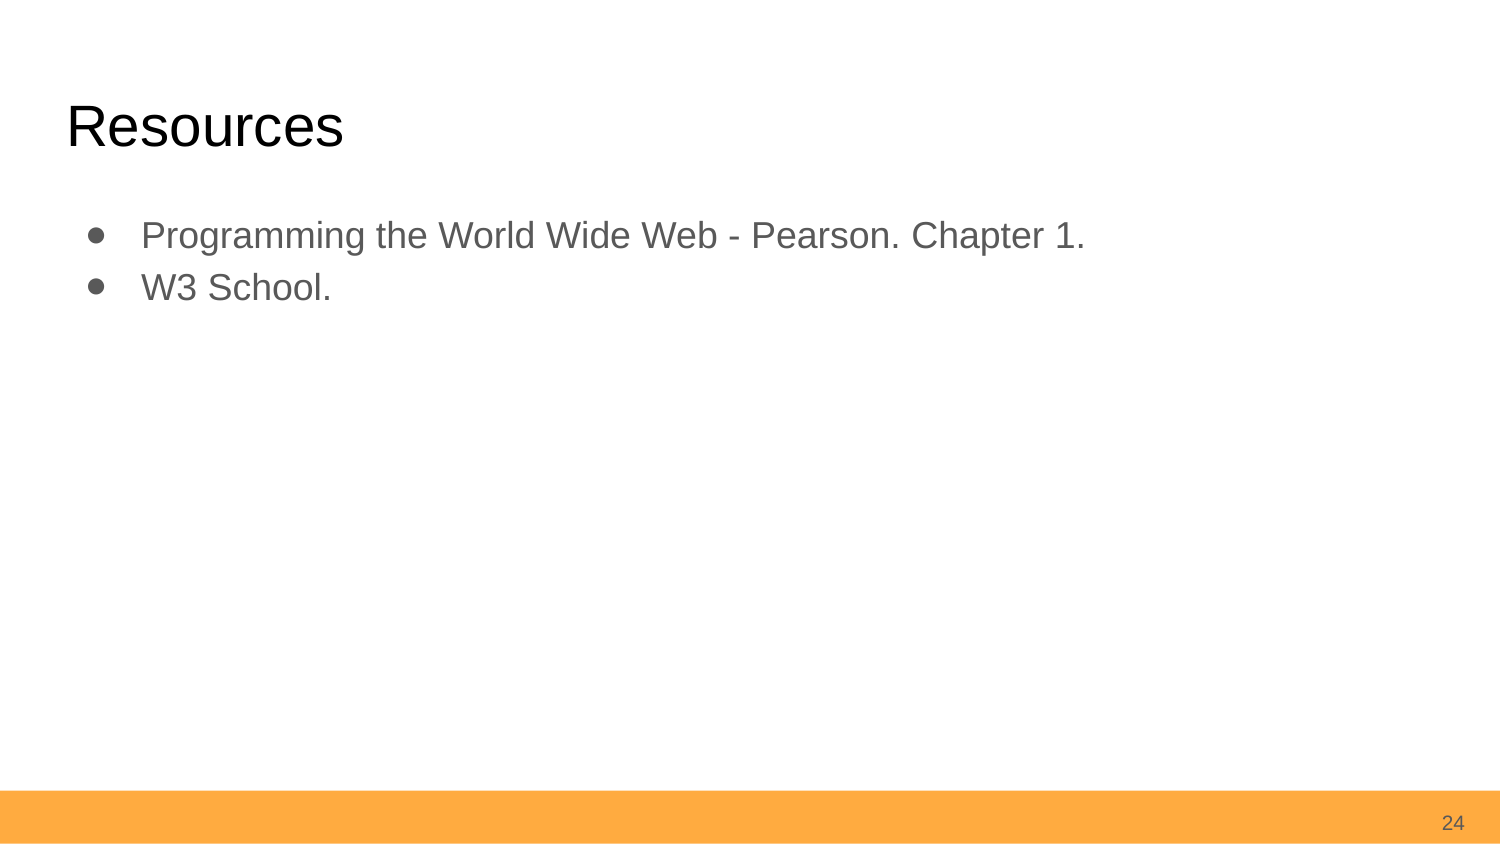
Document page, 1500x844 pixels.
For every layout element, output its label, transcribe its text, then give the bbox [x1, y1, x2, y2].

slide_number 24 [1389, 789, 1480, 844]
list Programming the World Wide Web - Pearson. Chapter 1. W3 School. [51, 189, 1449, 750]
title Resources [51, 72, 1449, 167]
